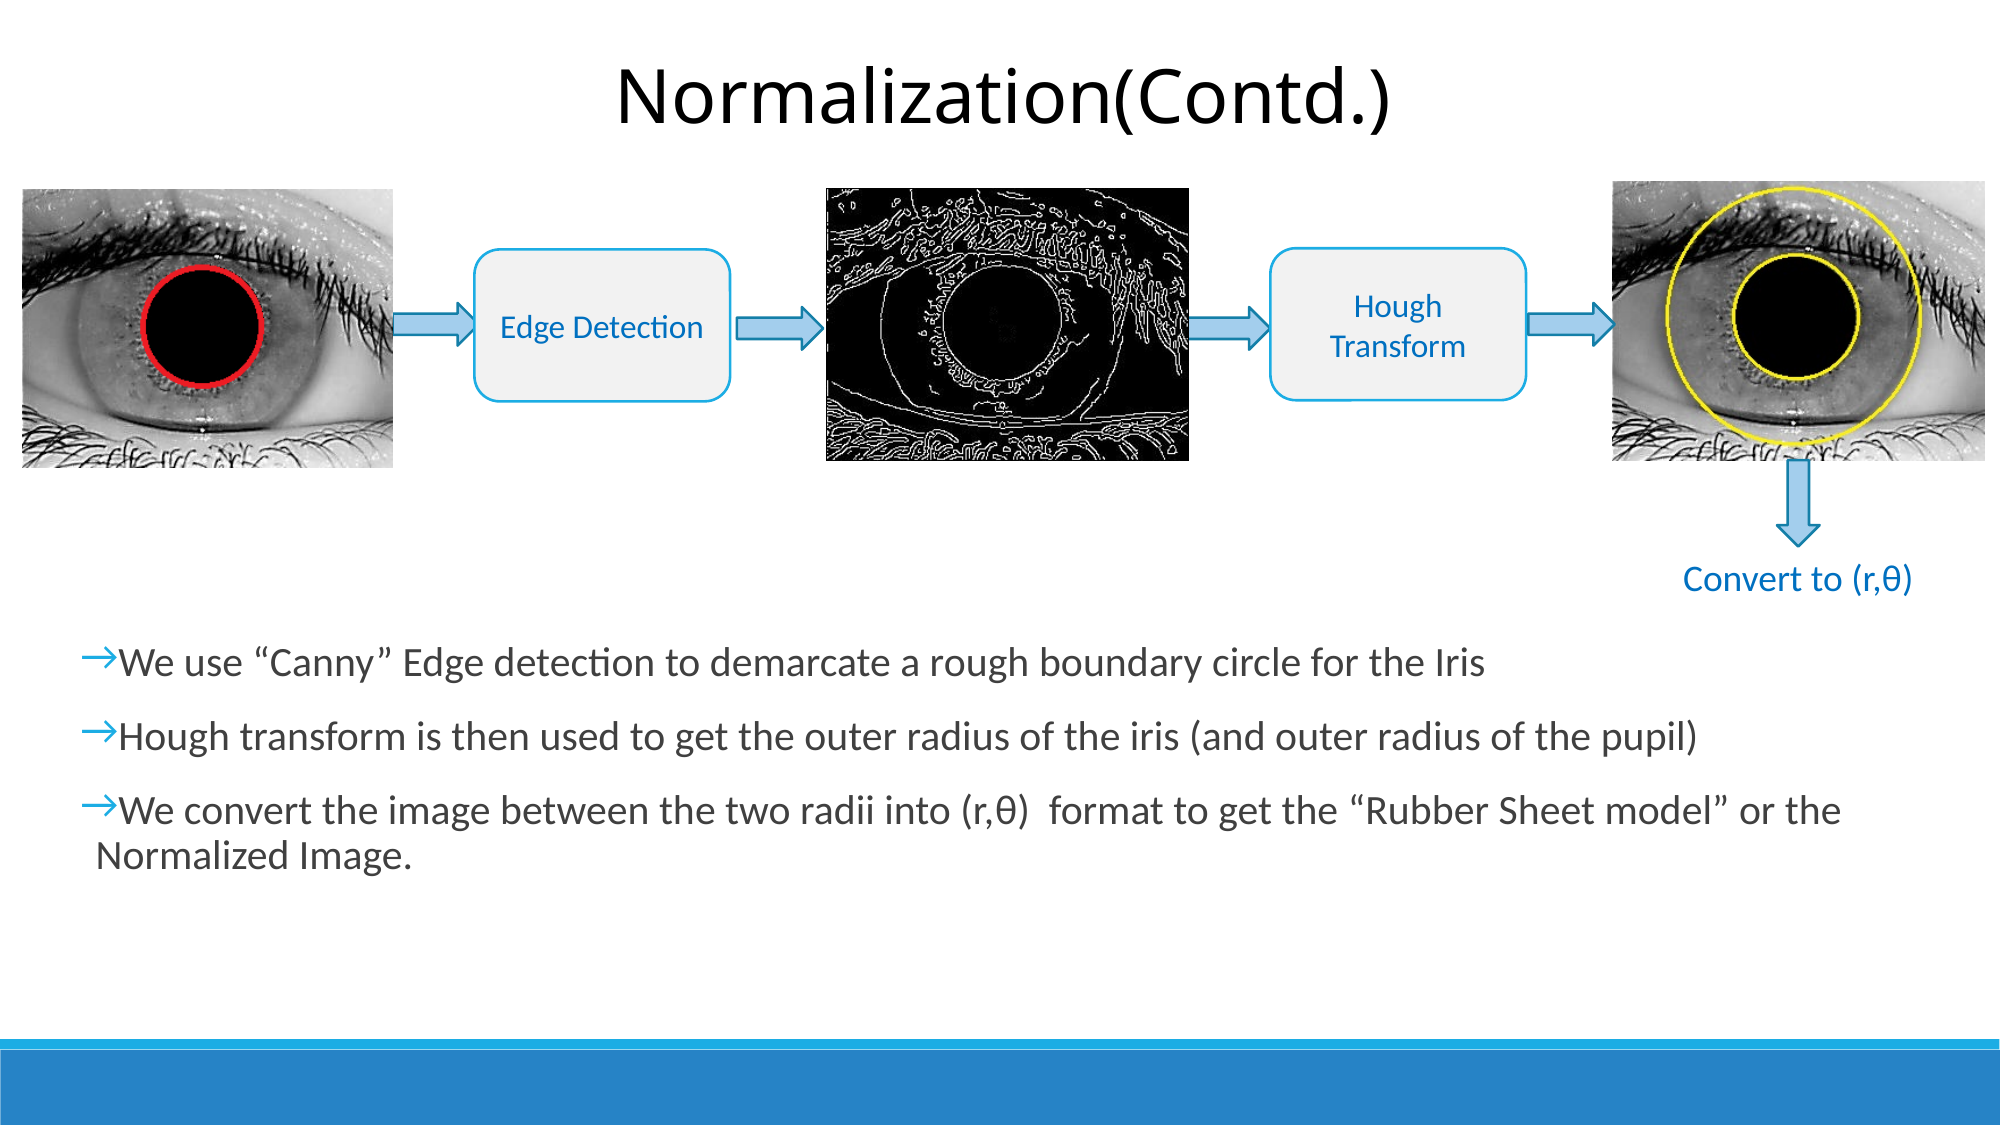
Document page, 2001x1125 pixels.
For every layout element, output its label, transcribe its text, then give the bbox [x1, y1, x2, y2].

text_box [400, 301, 473, 347]
text_box [1775, 469, 1821, 546]
text_box Edge Detection [473, 248, 732, 403]
text_box Hough Transform [1269, 246, 1528, 402]
text_box [735, 305, 822, 351]
text_box [1527, 301, 1609, 347]
text_box [1198, 305, 1269, 351]
picture [1611, 181, 1985, 461]
text_box We use “Canny” Edge detection to demarcate a rough boundary circle for the Iris Hough transform is then used to get the outer radius of the iris (and outer radius of the pupil) We convert the image between the two radii into (r,θ) format to get the “Rubber Sheet model” or the Normalized Image. [65, 632, 1957, 996]
picture [21, 188, 394, 468]
text_box Convert to (r,θ) [1668, 546, 1929, 607]
text_box Normalization(Contd.) [65, 41, 1941, 147]
picture [825, 187, 1190, 461]
